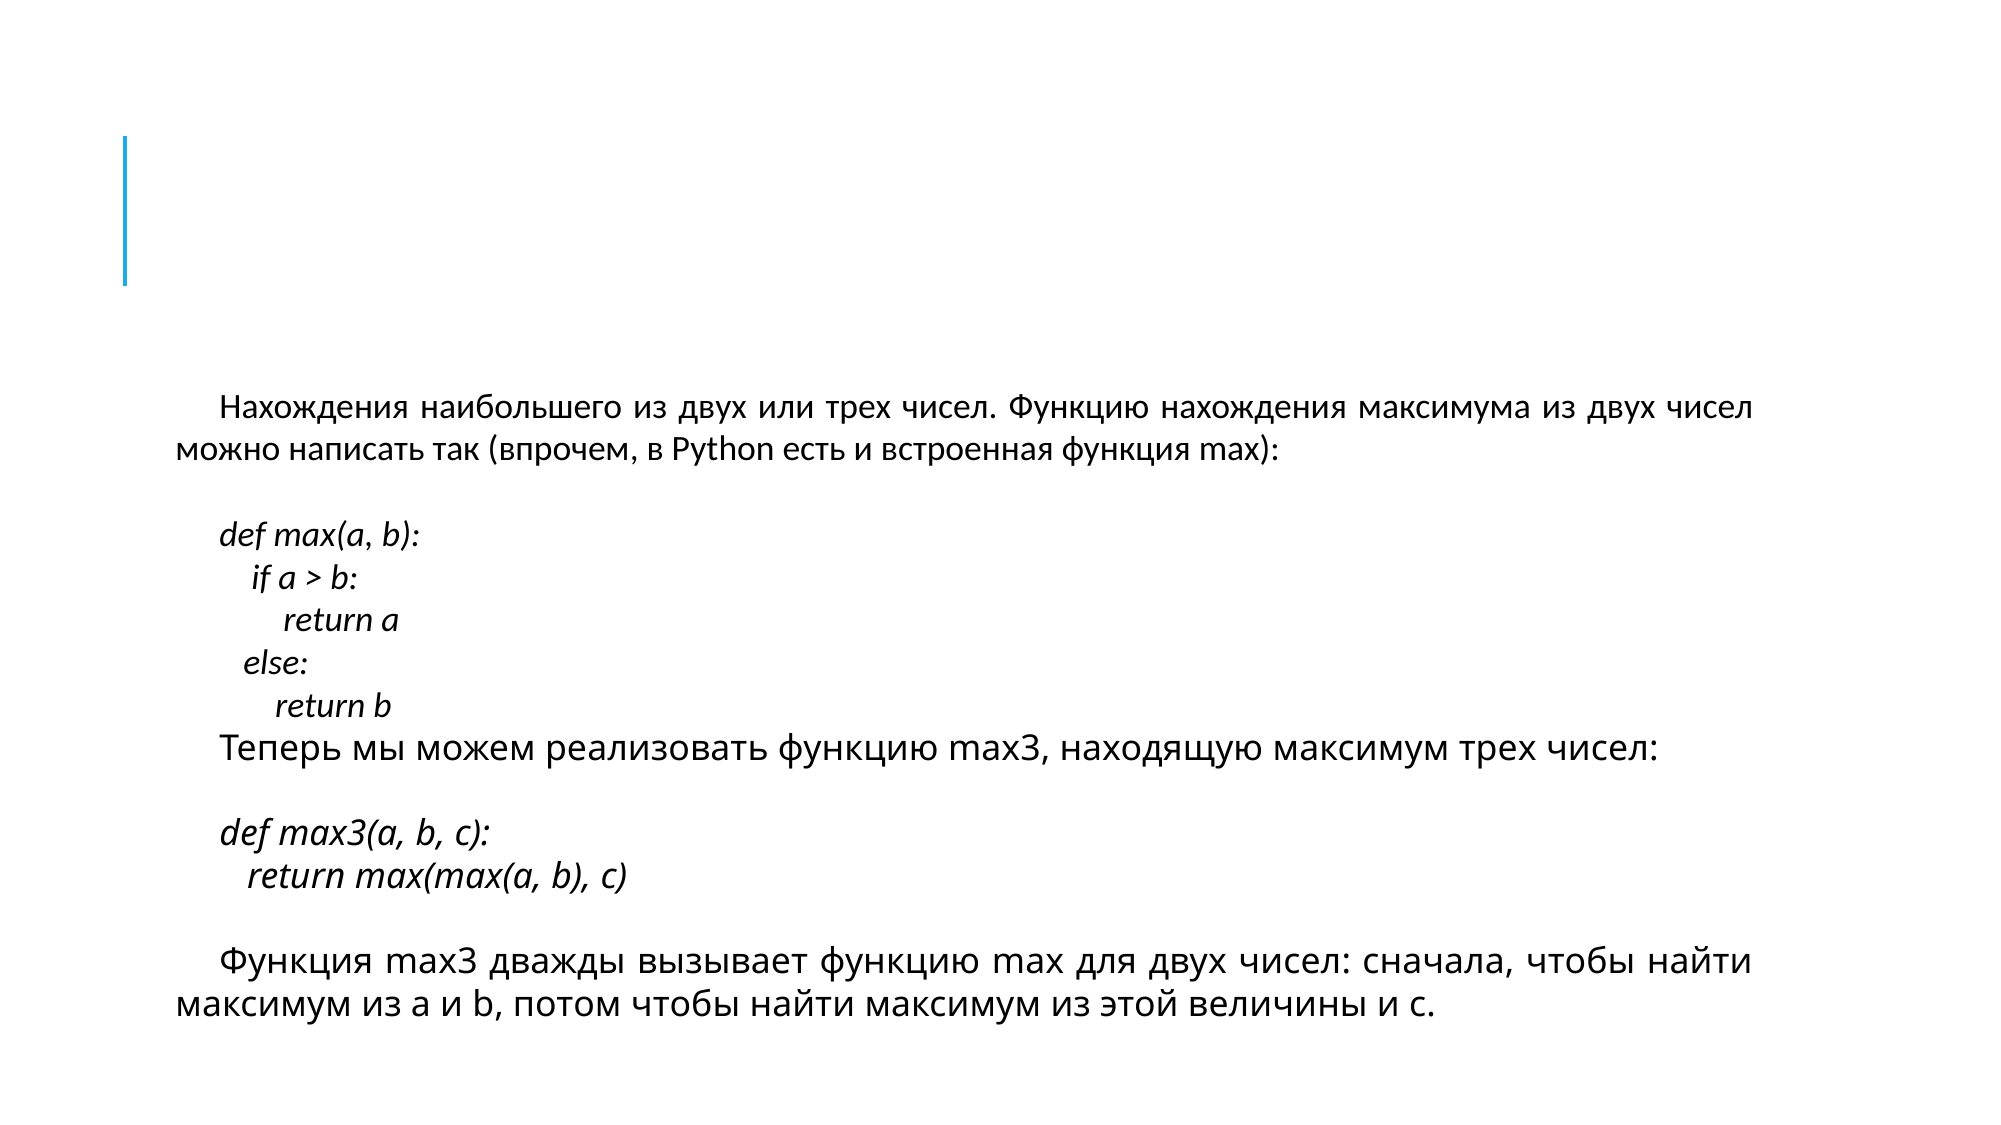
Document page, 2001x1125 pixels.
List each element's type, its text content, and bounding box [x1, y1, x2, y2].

list Нахождения наибольшего из двух или трех чисел. Функцию нахождения максимума из двух чисел можно написать так (впрочем, в Python есть и встроенная функция max): def max(a, b): if a > b: return a else: return b Теперь мы можем реализовать функцию max3, находящую максимум трех чисел: def max3(a, b, c): return max(max(a, b), c) Функция max3 дважды вызывает функцию max для двух чисел: сначала, чтобы найти максимум из a и b, потом чтобы найти максимум из этой величины и c. [168, 375, 1763, 1035]
